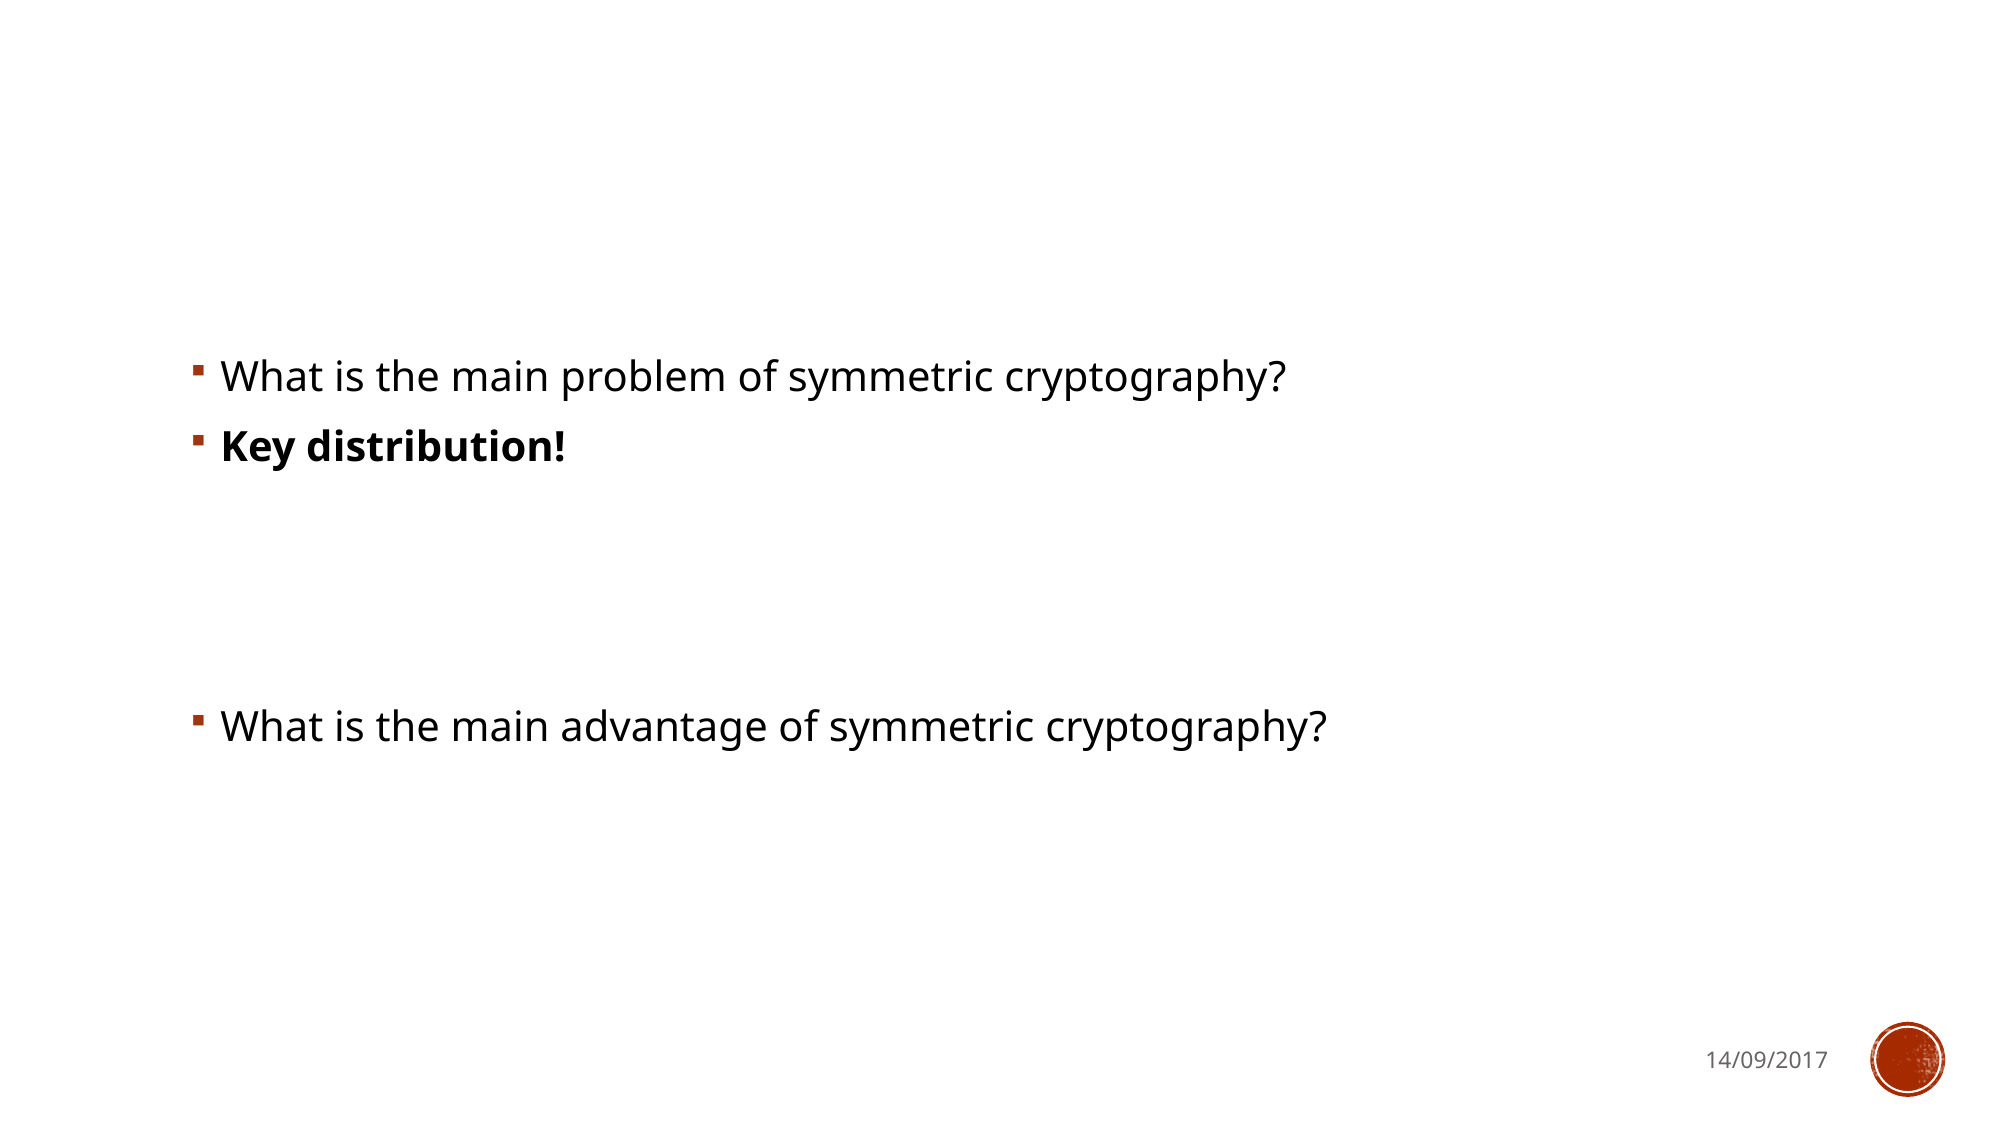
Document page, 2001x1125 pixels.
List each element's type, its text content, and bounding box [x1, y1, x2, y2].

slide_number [1306, 1028, 1844, 1089]
list What is the main problem of symmetric cryptography? Key distribution! What is the main advantage of symmetric cryptography? [175, 348, 1826, 1013]
